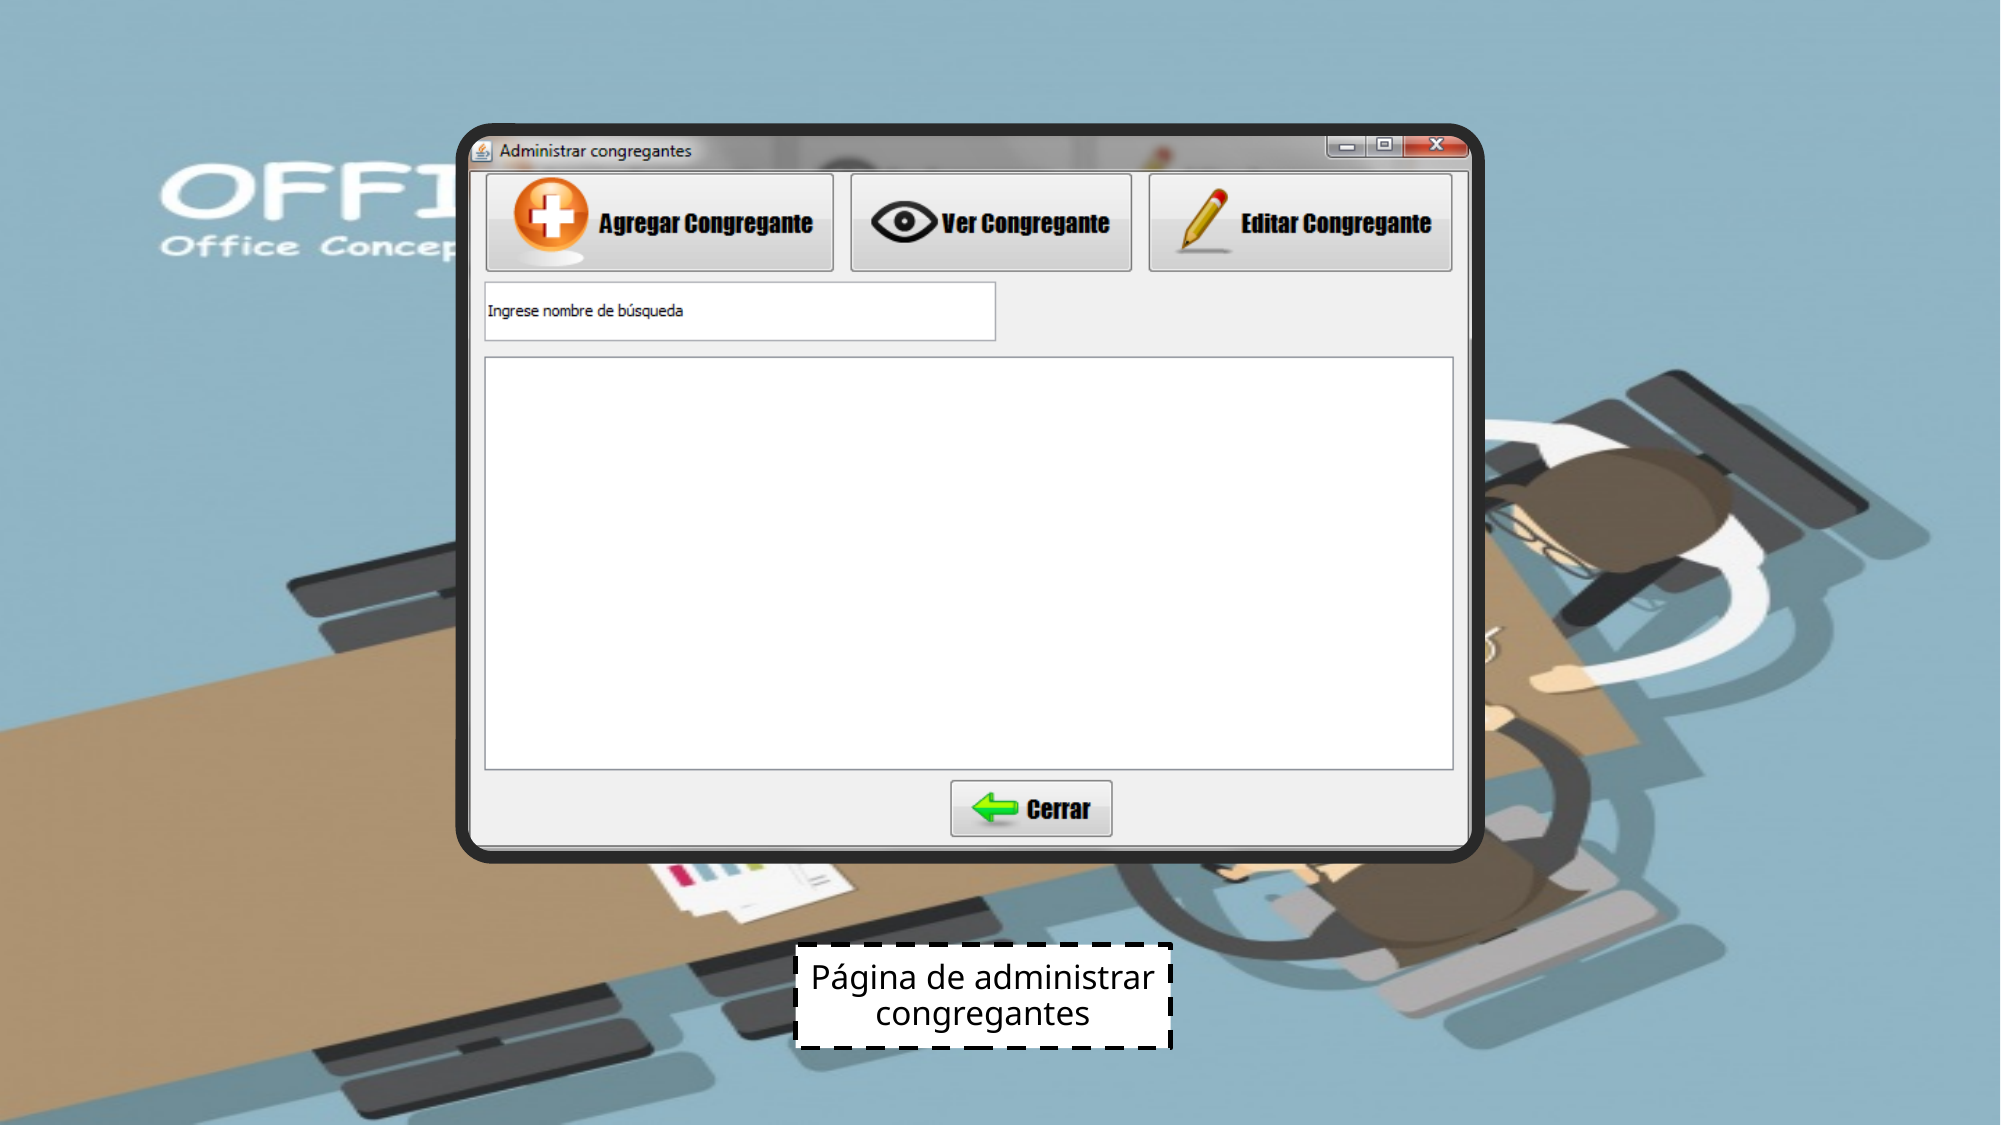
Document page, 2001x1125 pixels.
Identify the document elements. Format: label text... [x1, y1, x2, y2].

text_box Página de administrar congregantes [795, 944, 1171, 1049]
picture [0, 0, 2001, 1125]
